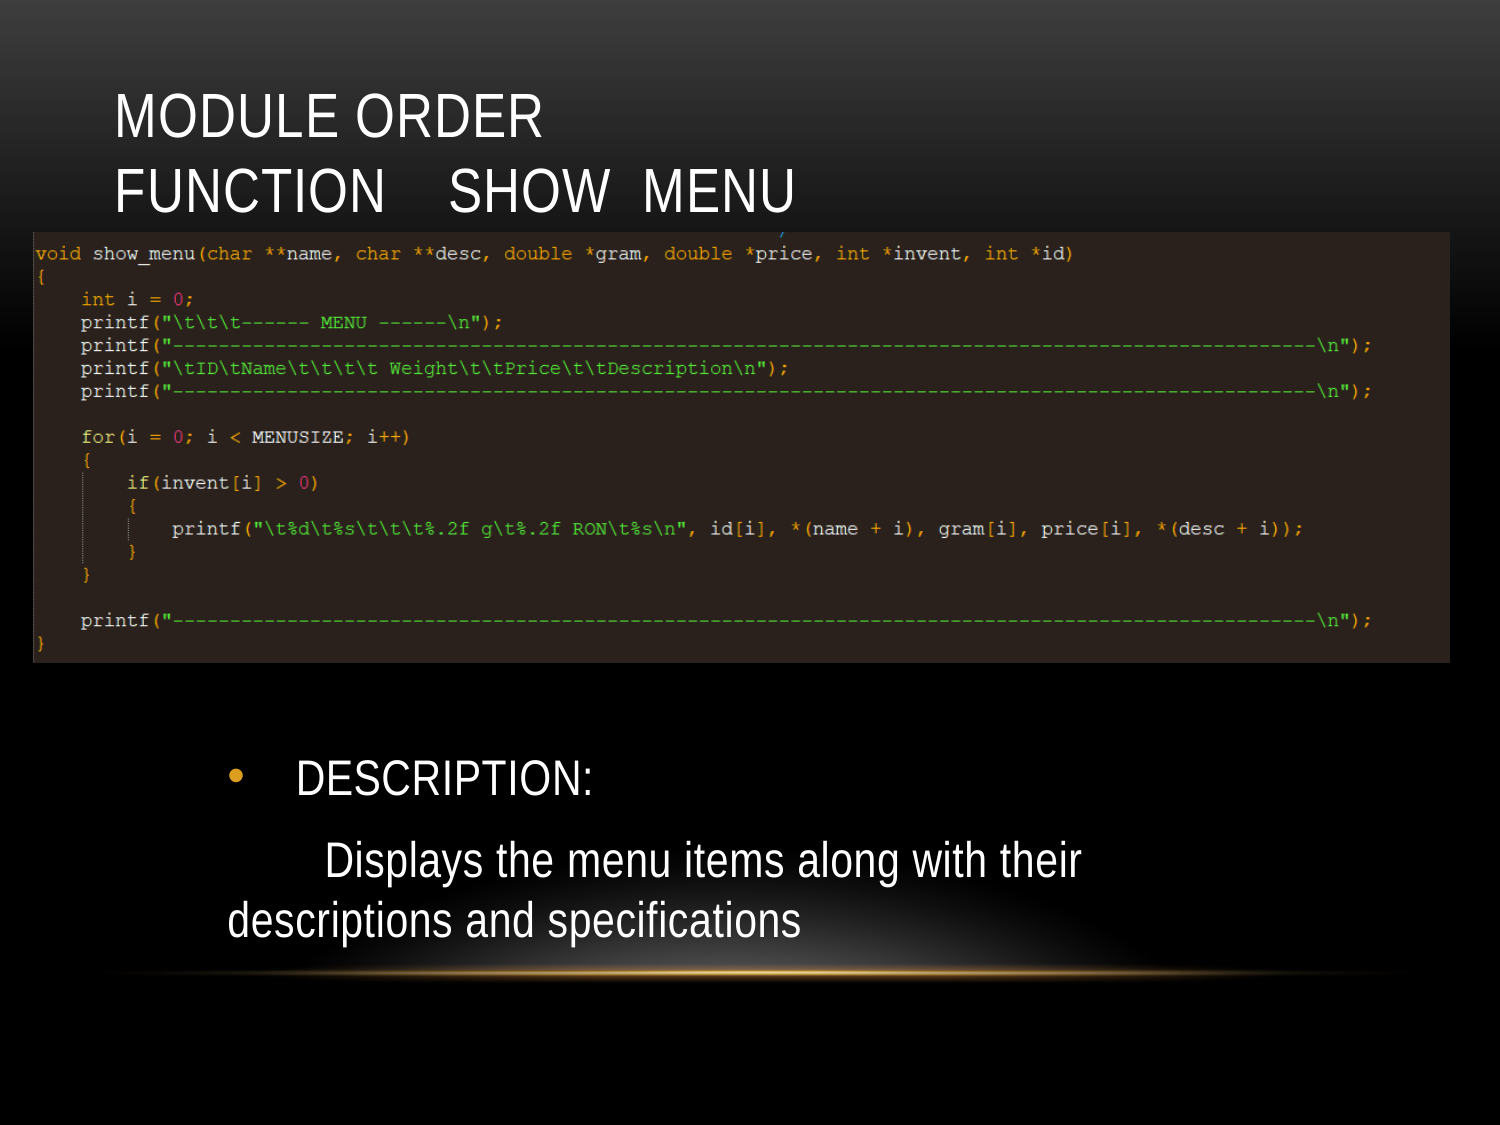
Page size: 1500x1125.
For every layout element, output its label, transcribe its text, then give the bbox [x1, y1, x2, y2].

picture [0, 0, 1500, 1125]
title MODULE ORDER FUNCTION show menu [99, 45, 1400, 232]
list DESCRIPTION: Displays the menu items along with their descriptions and specifications [212, 737, 1250, 963]
